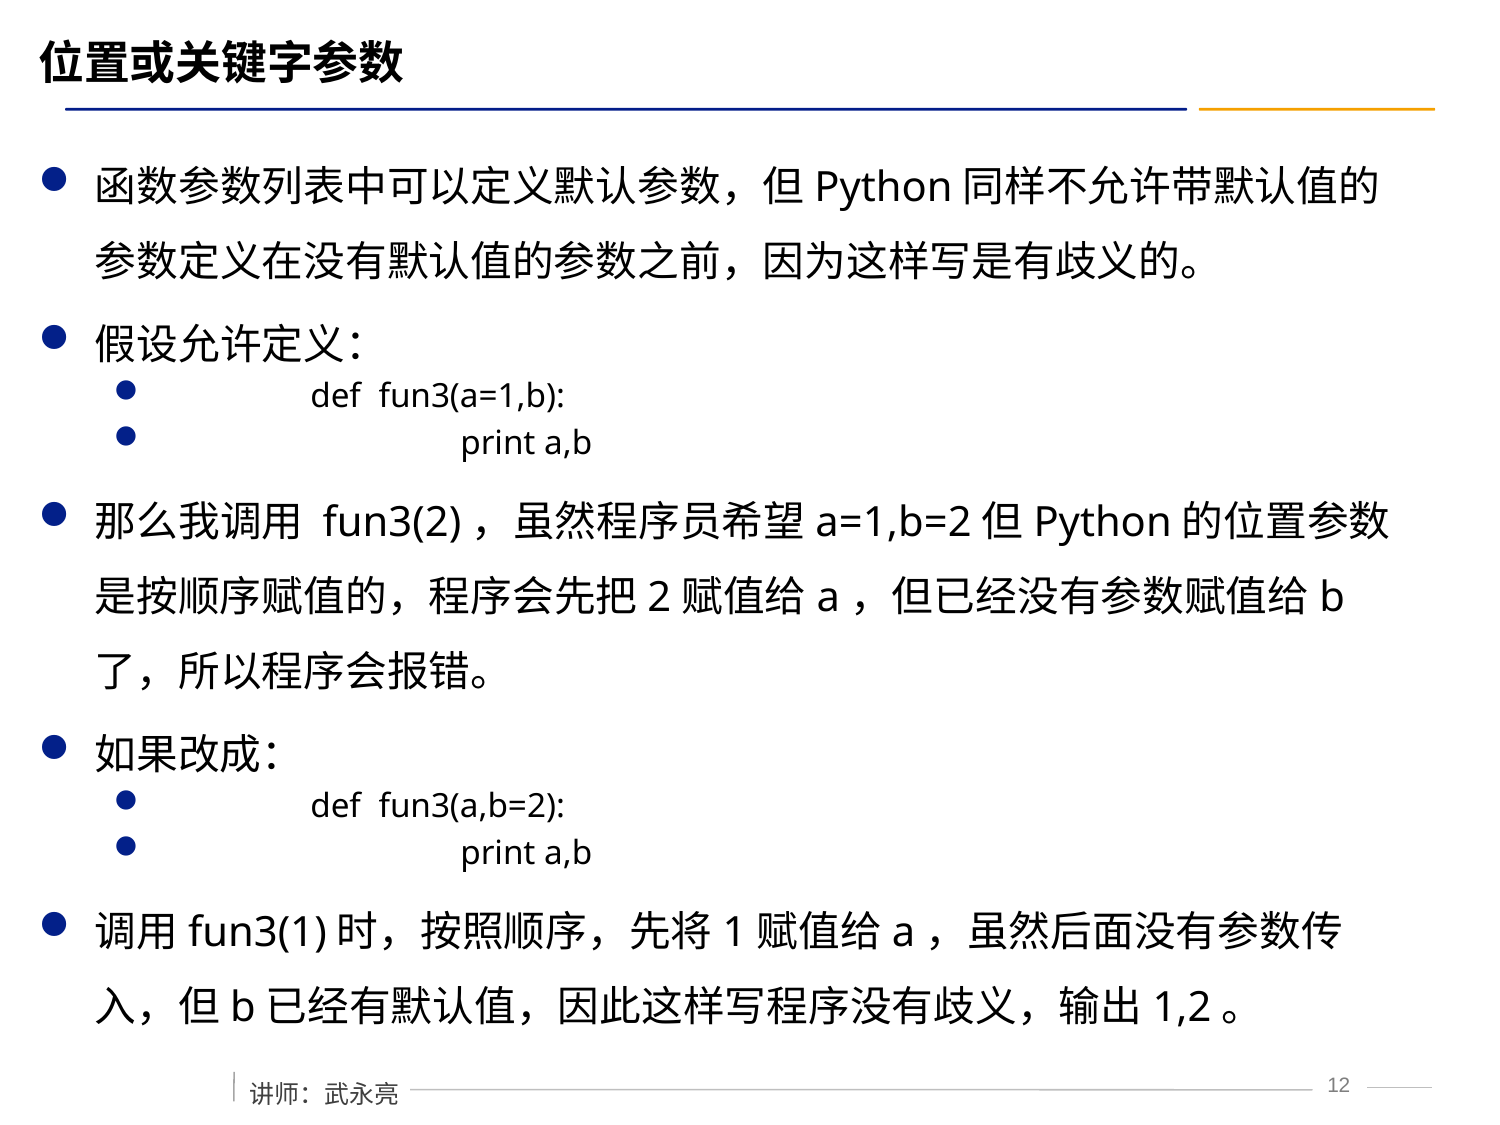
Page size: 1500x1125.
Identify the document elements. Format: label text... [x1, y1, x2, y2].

list 函数参数列表中可以定义默认参数，但Python同样不允许带默认值的参数定义在没有默认值的参数之前，因为这样写是有歧义的。 假设允许定义： def fun3(a=1,b): print a,b 那么我调用 fun3(2)，虽然程序员希望a=1,b=2但Python的位置参数是按顺序赋值的，程序会先把2赋值给a，但已经没有参数赋值给b了，所以程序会报错。 如果改成： def fun3(a,b=2): print a,b 调用fun3(1)时，按照顺序，先将1赋值给a，虽然后面没有参数传入，但b已经有默认值，因此这样写程序没有歧义，输出1,2。 [23, 127, 1432, 338]
title 位置或关键字参数 [23, 25, 1432, 97]
